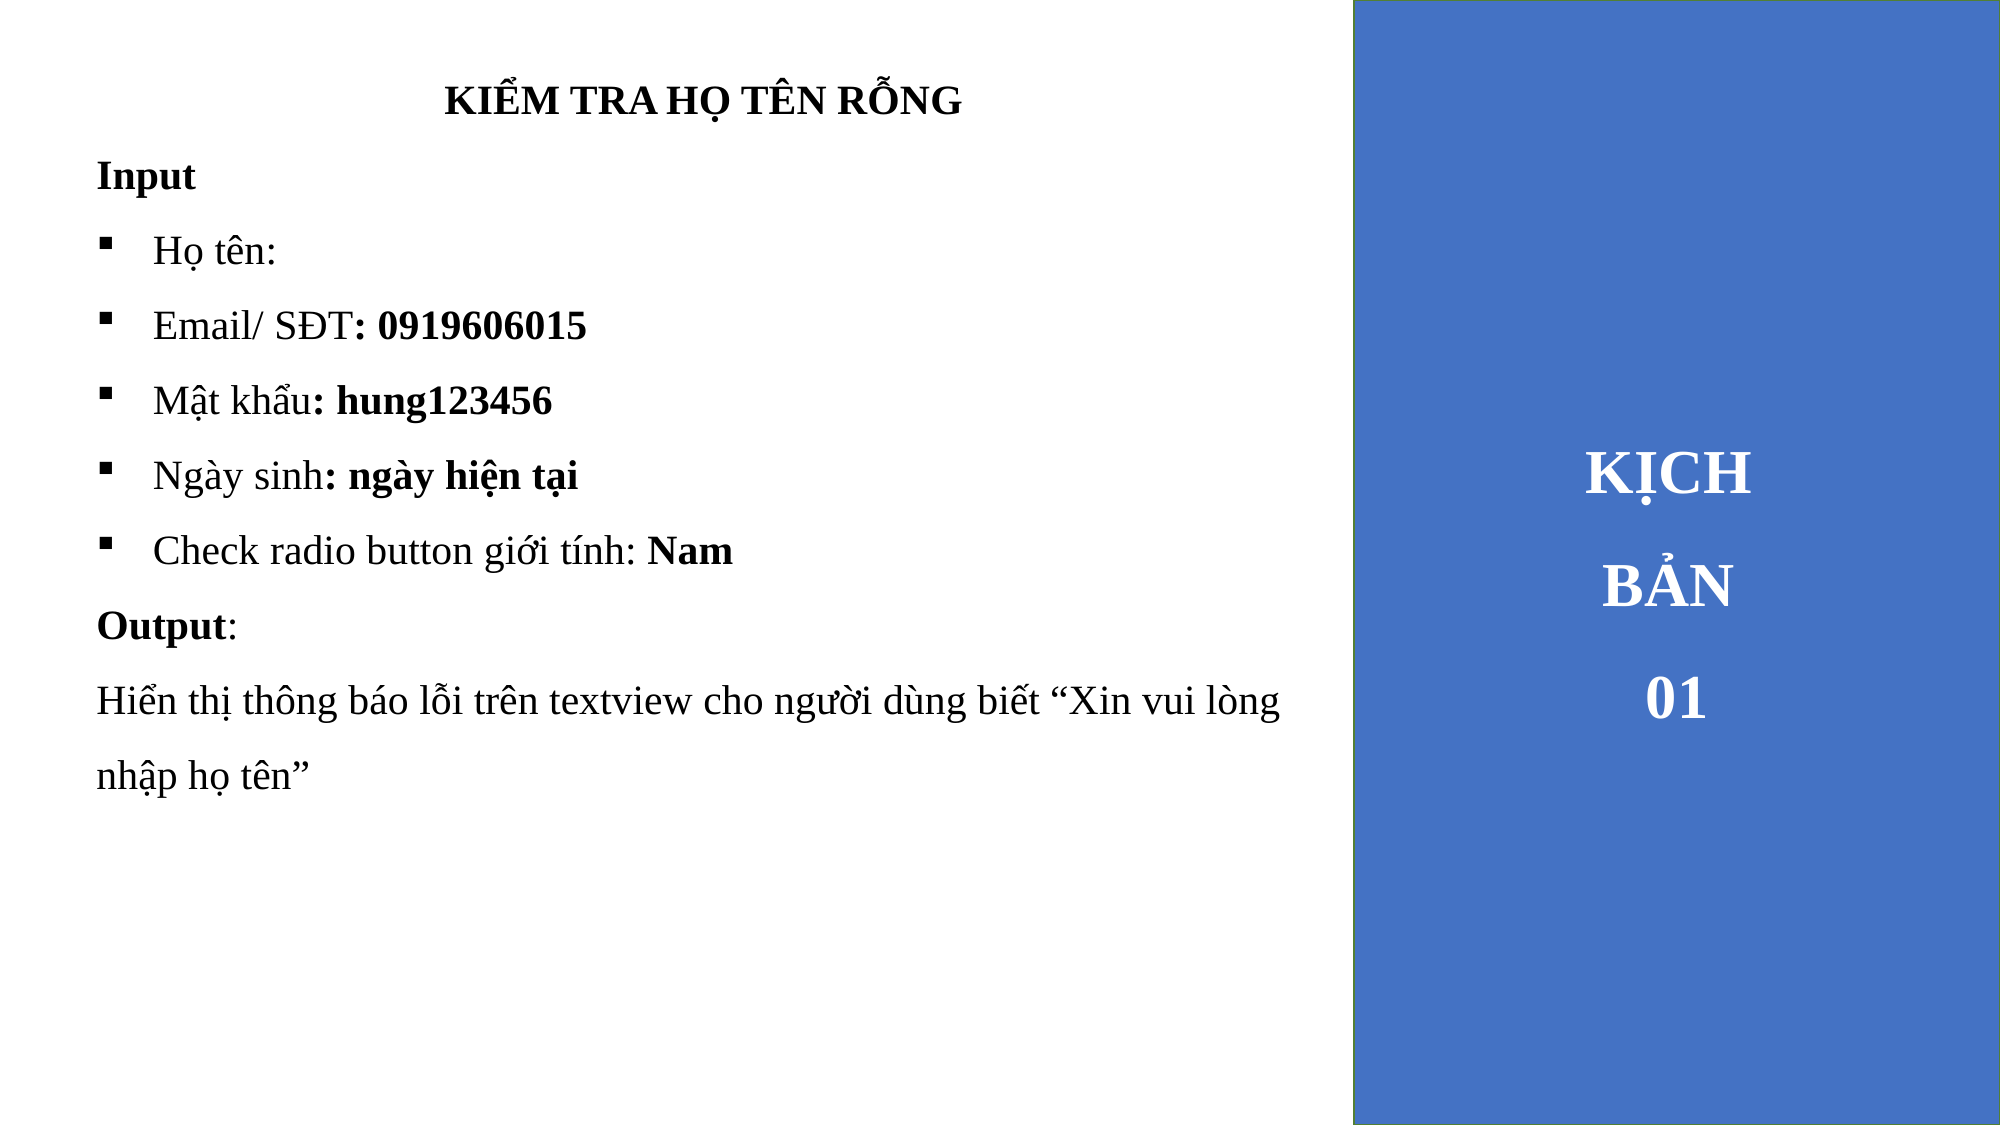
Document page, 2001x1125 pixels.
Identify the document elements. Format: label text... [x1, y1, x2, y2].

text_box KIỂM TRA HỌ TÊN RỖNG Input Họ tên: Email/ SĐT: 0919606015 Mật khẩu: hung123456 Ngày sinh: ngày hiện tại Check radio button giới tính: Nam Output: Hiển thị thông báo lỗi trên textview cho người dùng biết “Xin vui lòng nhập họ tên” [81, 40, 1326, 806]
text_box KỊCH BẢN 01 [1353, 0, 2000, 1125]
